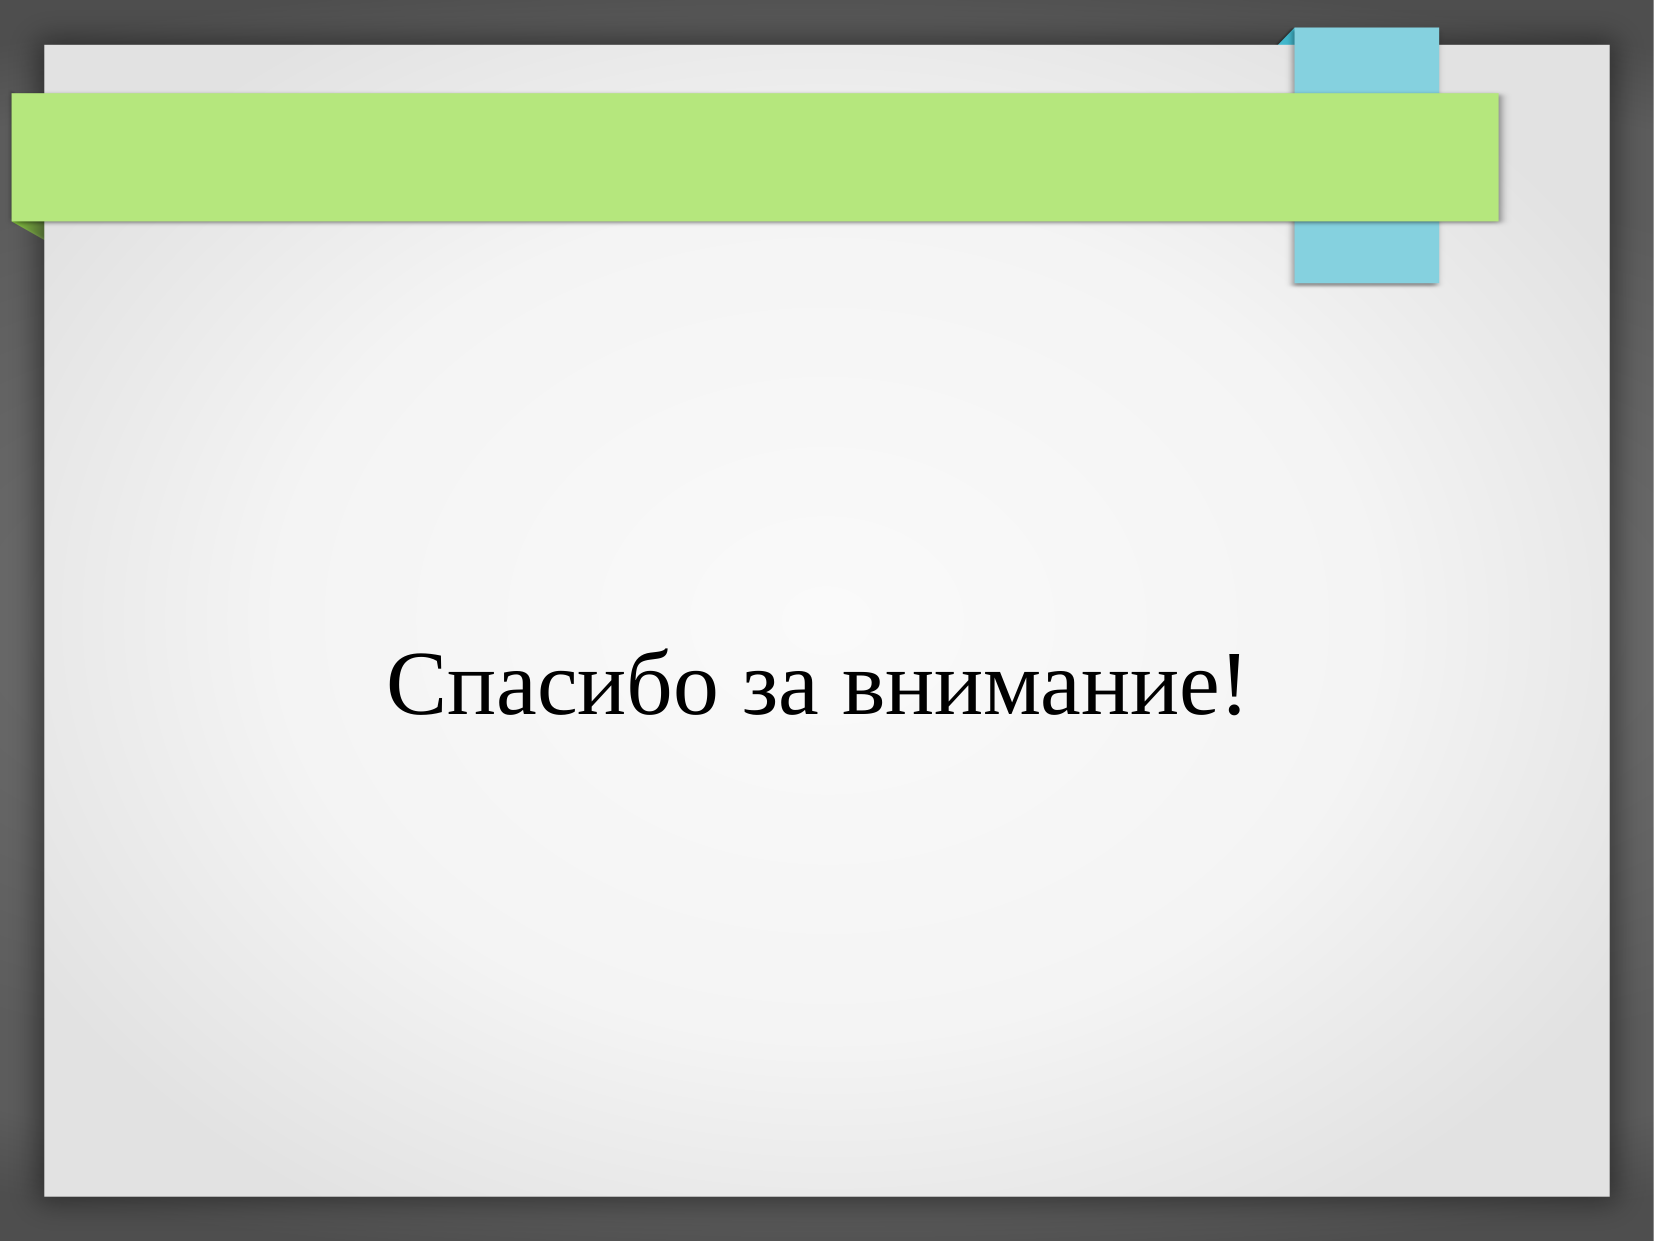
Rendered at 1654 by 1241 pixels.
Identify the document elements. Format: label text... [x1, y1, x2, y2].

picture [0, 0, 1654, 1241]
list Спасибо за внимание! [82, 343, 1538, 1063]
